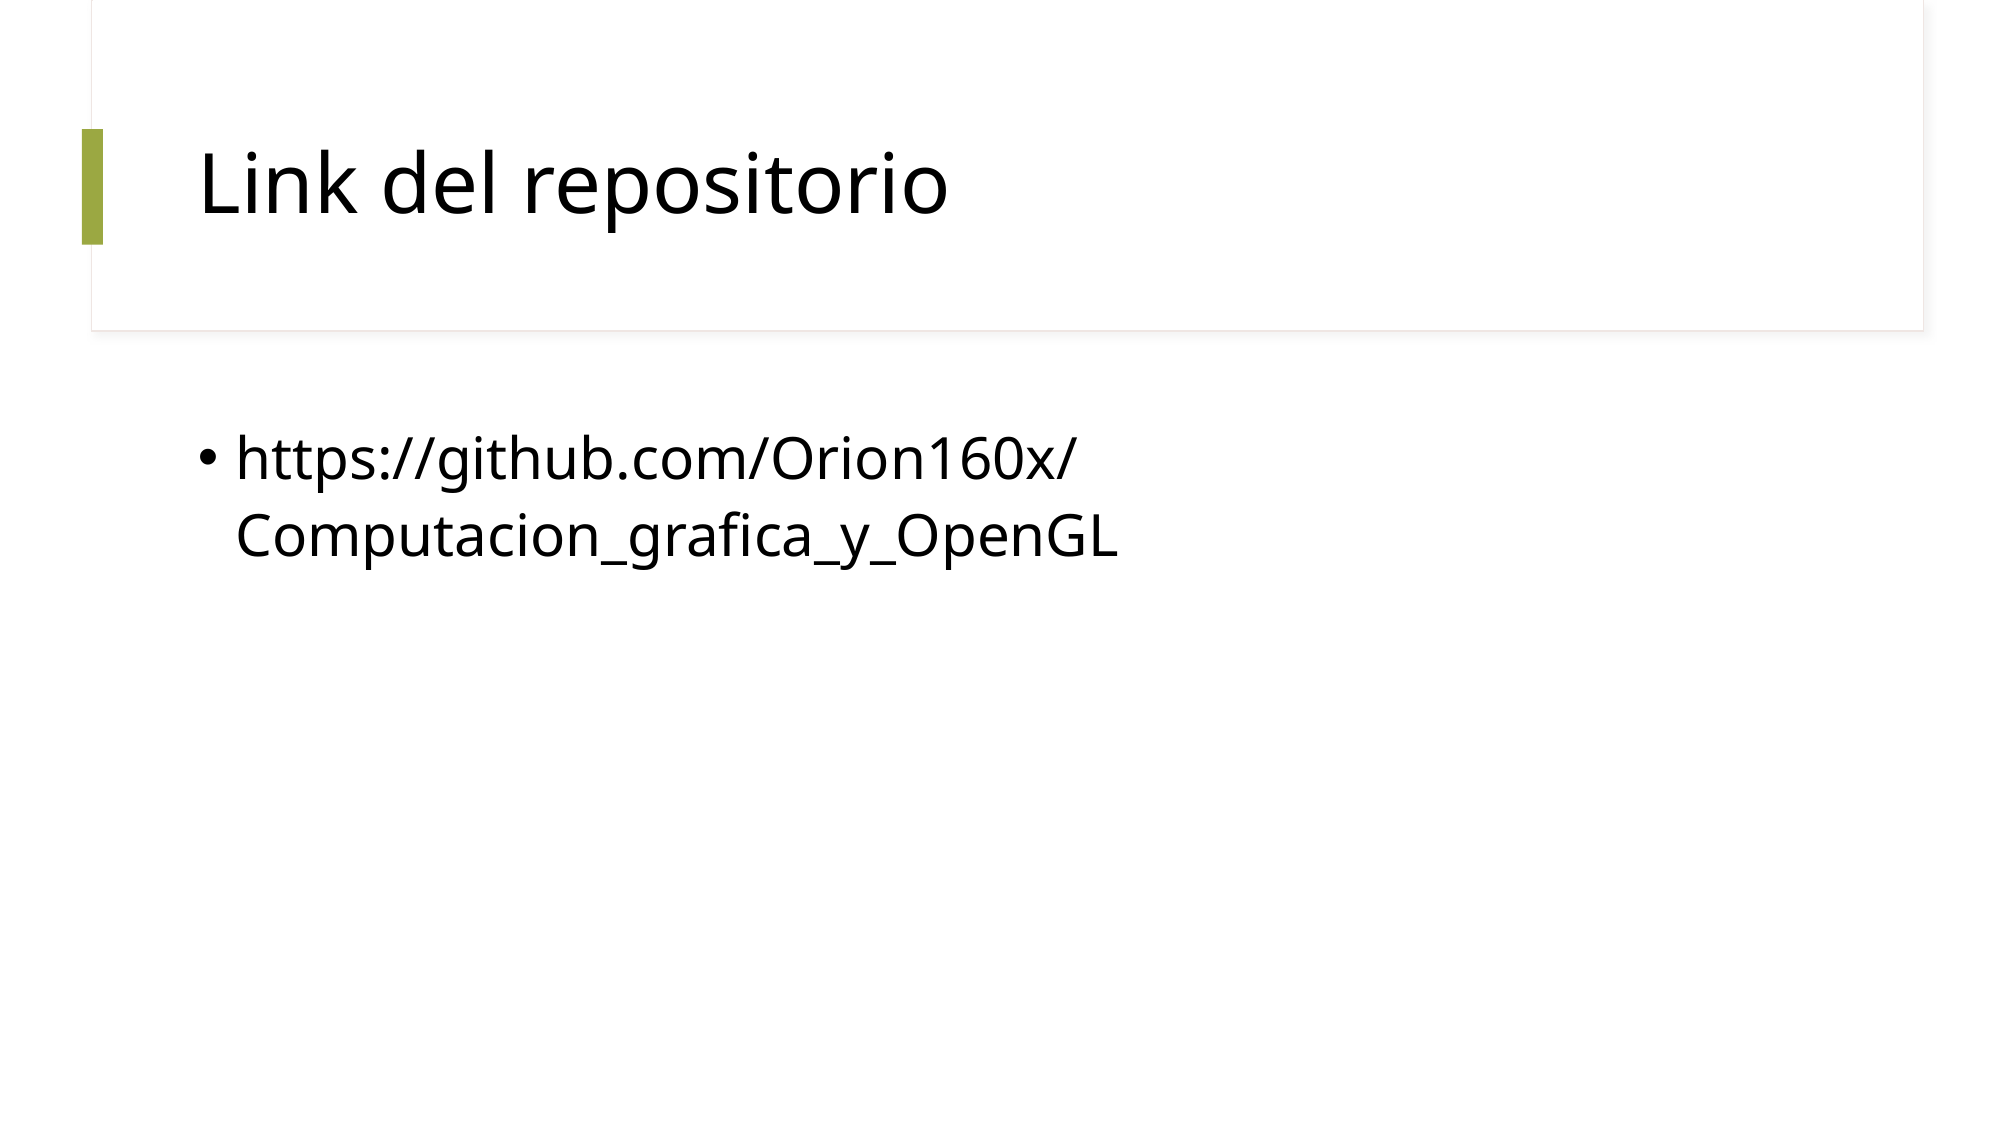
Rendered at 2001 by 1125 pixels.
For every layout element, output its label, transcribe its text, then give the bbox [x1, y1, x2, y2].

list https://github.com/Orion160x/Computacion_grafica_y_OpenGL [183, 406, 1851, 1013]
title Link del repositorio [183, 90, 1851, 284]
